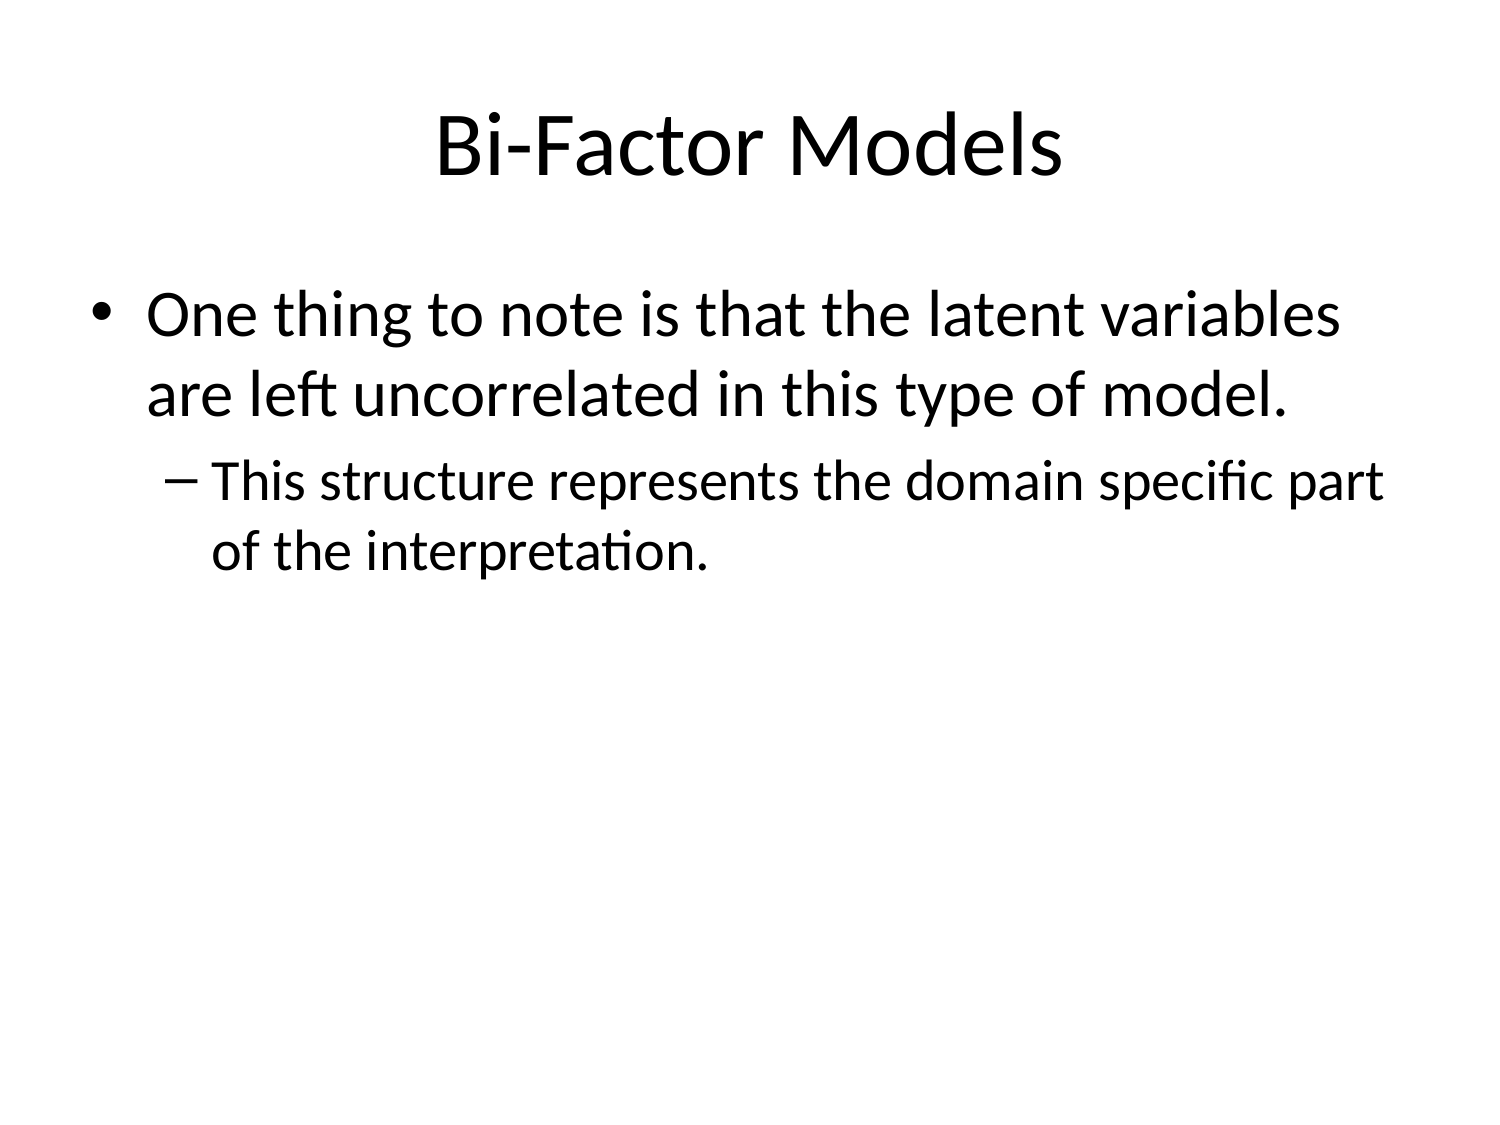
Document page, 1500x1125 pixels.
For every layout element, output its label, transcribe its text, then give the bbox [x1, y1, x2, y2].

list One thing to note is that the latent variables are left uncorrelated in this type of model. This structure represents the domain specific part of the interpretation. [75, 262, 1425, 1005]
title Bi-Factor Models [75, 45, 1425, 233]
